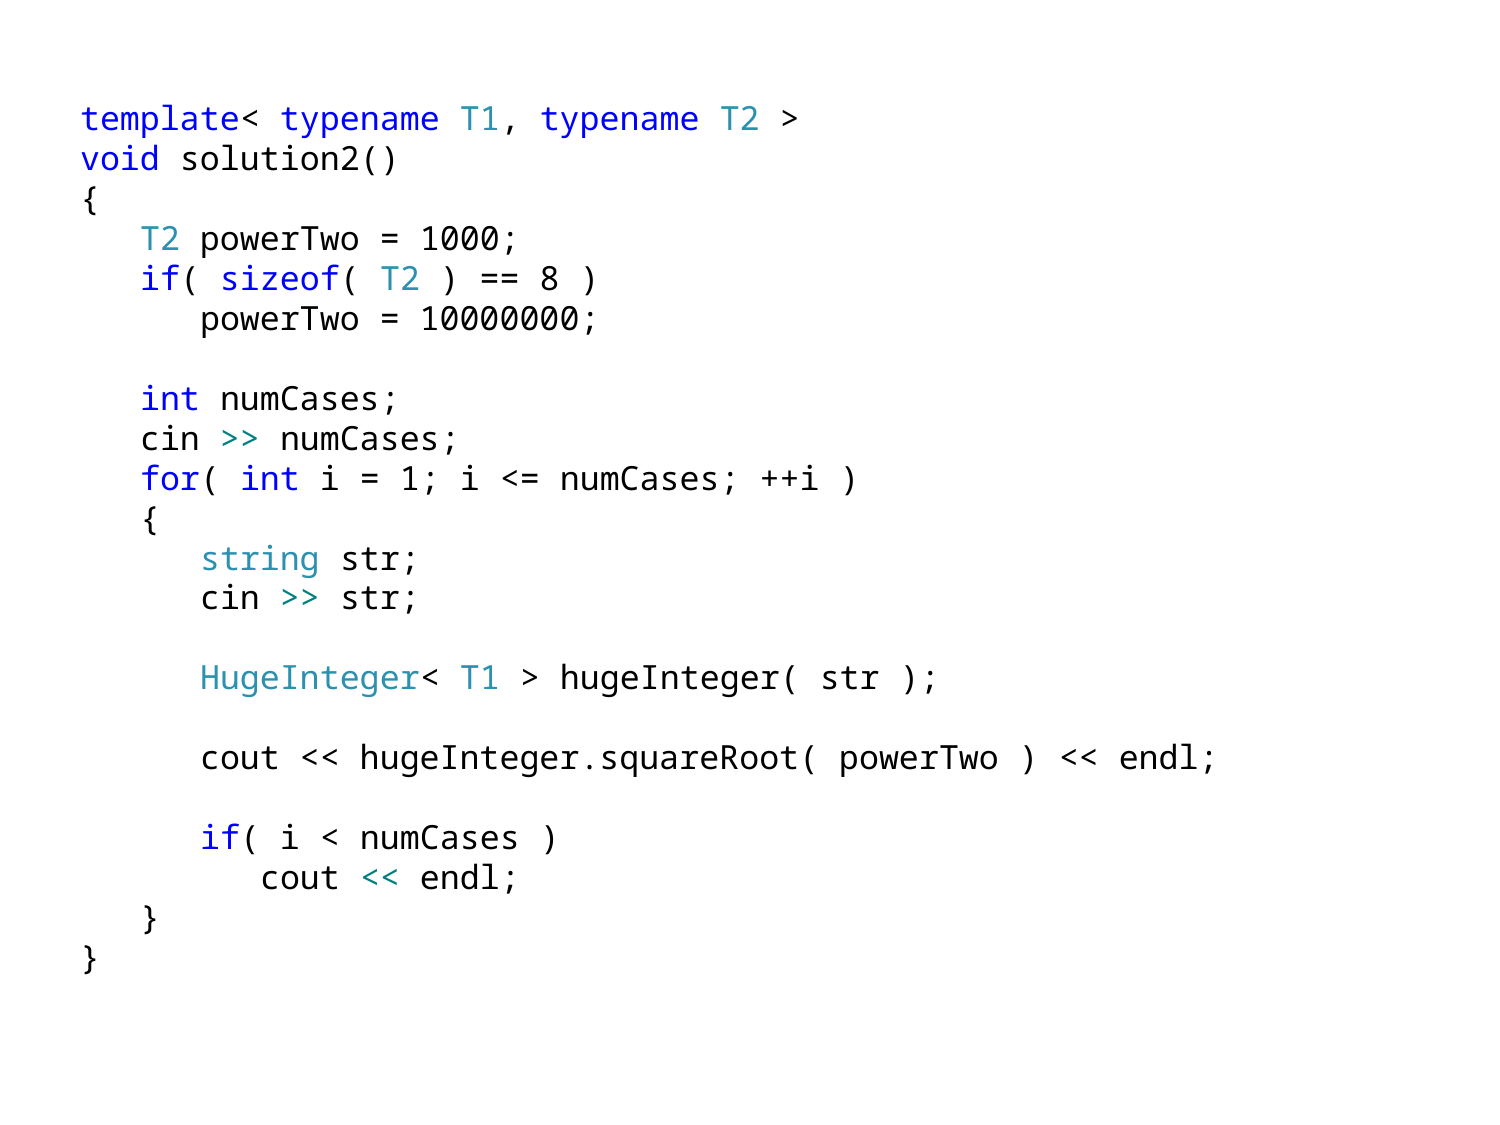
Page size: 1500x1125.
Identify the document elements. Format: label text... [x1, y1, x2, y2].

list template< typename T1, typename T2 > void solution2() { T2 powerTwo = 1000; if( sizeof( T2 ) == 8 ) powerTwo = 10000000; int numCases; cin >> numCases; for( int i = 1; i <= numCases; ++i ) { string str; cin >> str; HugeInteger< T1 > hugeInteger( str ); cout << hugeInteger.squareRoot( powerTwo ) << endl; if( i < numCases ) cout << endl; } } [64, 90, 1435, 1036]
